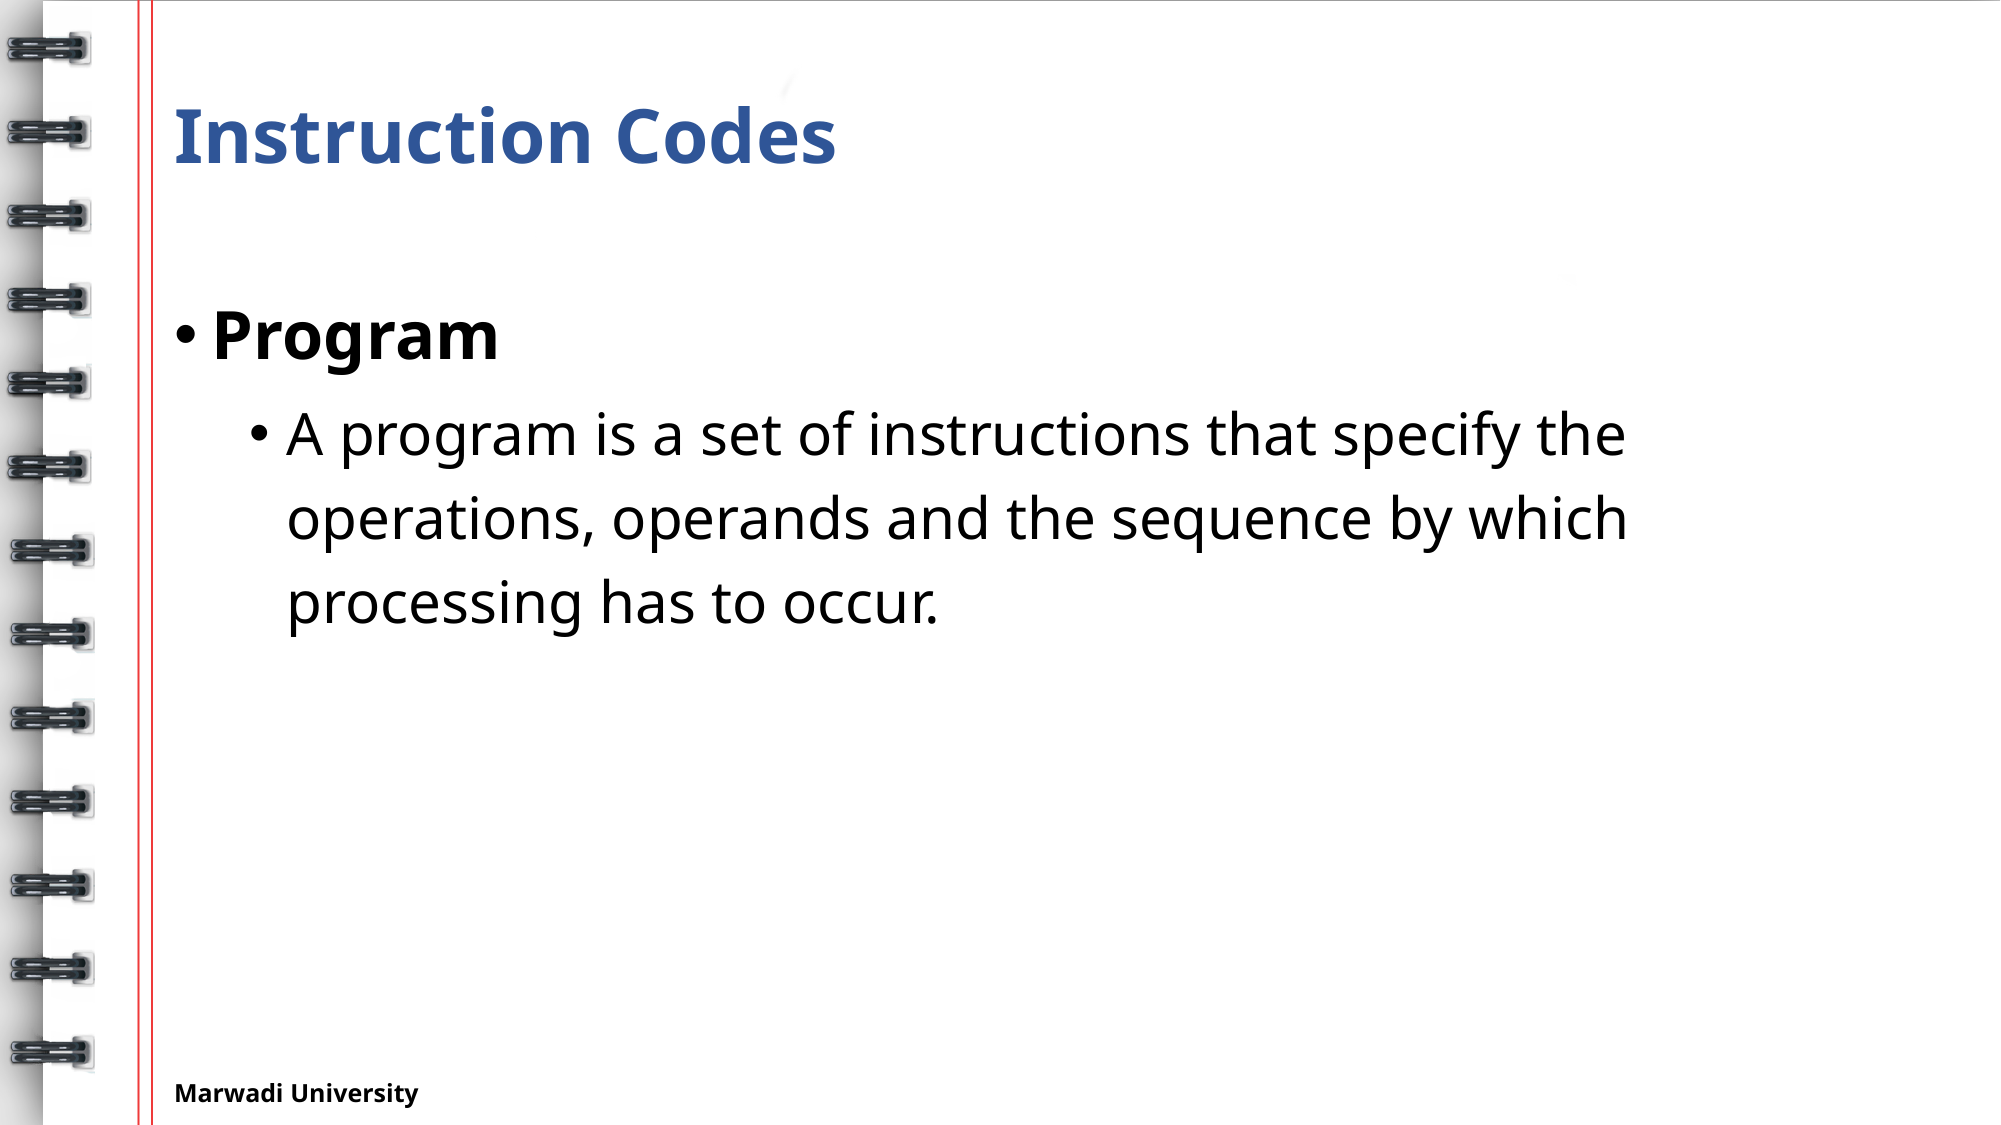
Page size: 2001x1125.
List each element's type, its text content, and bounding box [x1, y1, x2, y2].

footer Marwadi University [159, 1064, 1360, 1124]
picture [0, 0, 2001, 1125]
list Program A program is a set of instructions that specify the operations, operands and the sequence by which processing has to occur. [159, 269, 1903, 1043]
title Instruction Codes [159, 30, 1903, 249]
